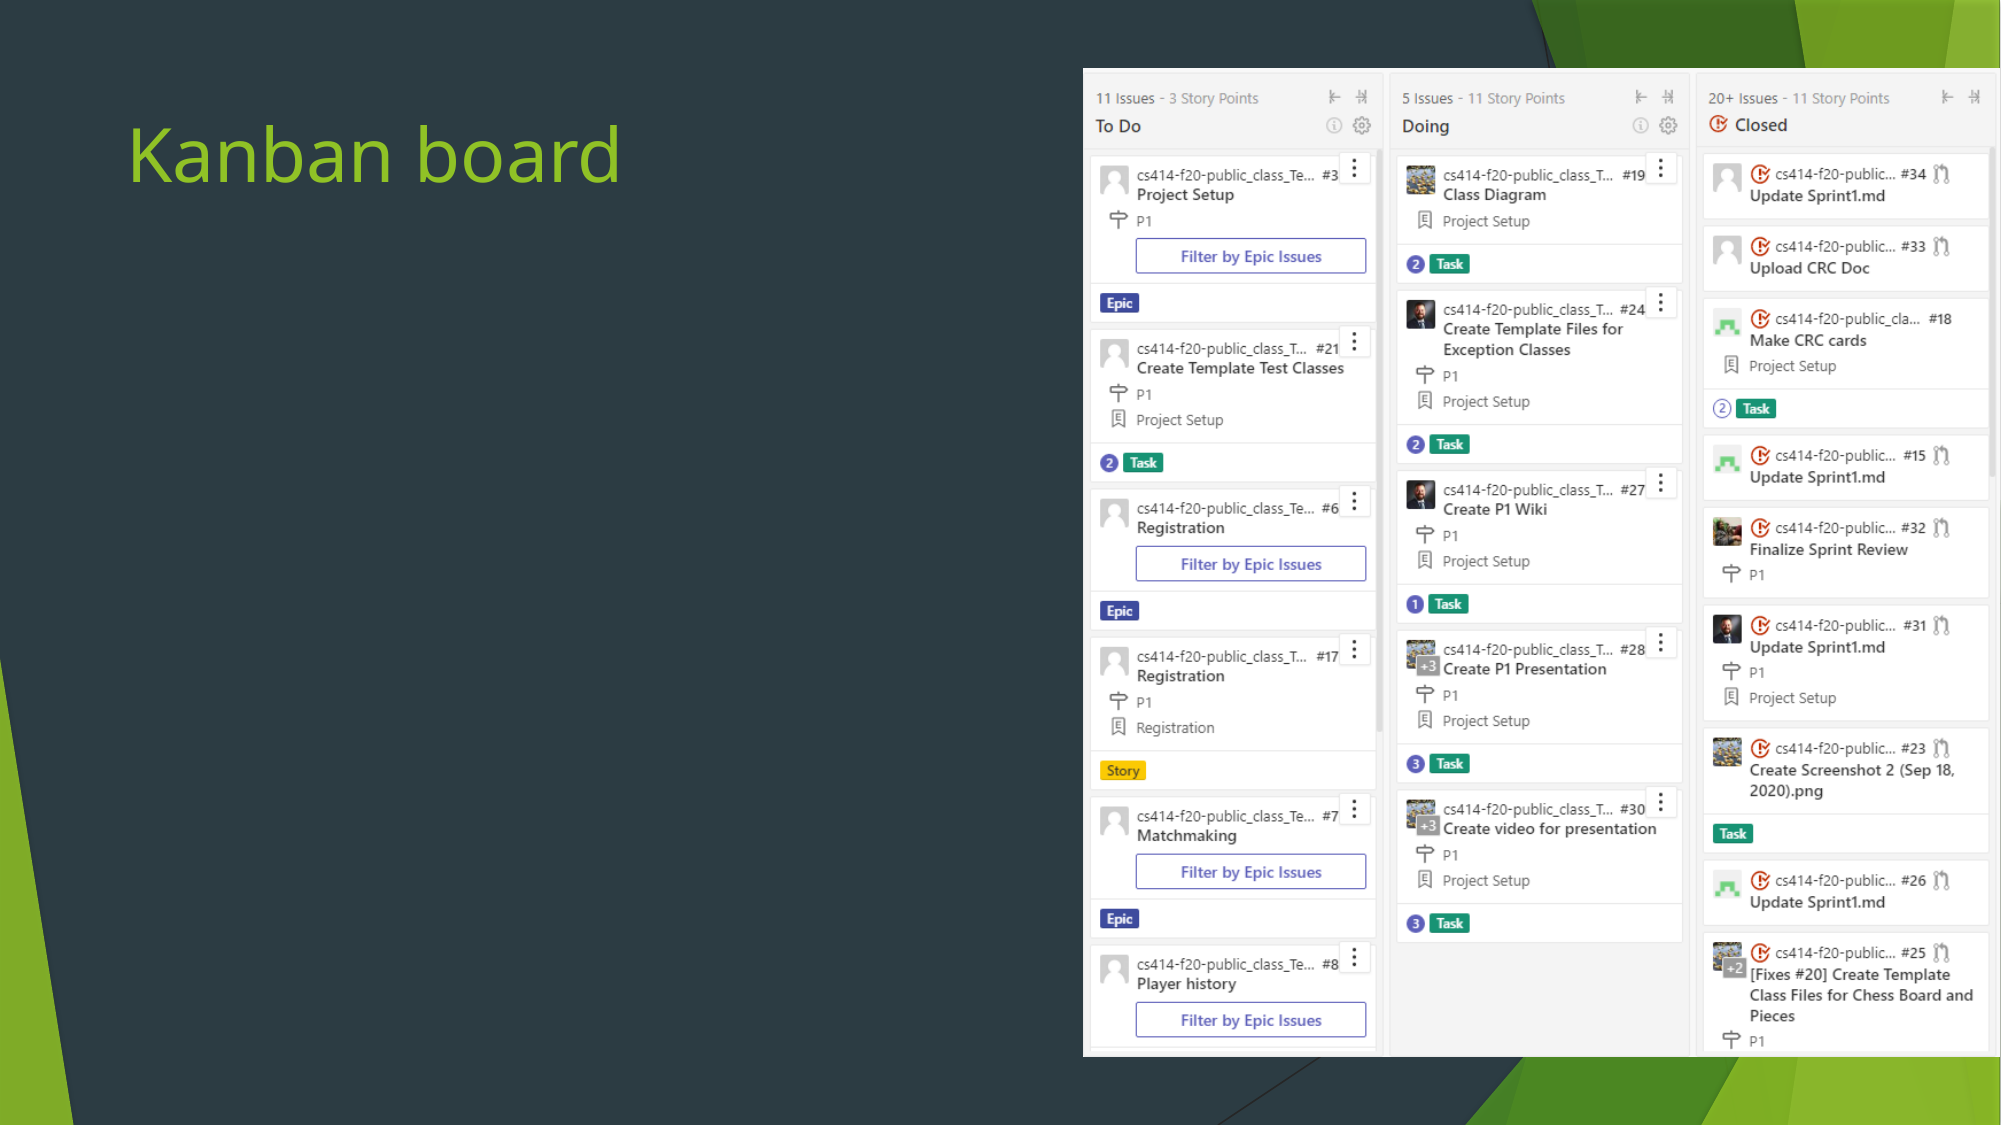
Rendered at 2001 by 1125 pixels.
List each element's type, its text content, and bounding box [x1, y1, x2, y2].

title Kanban board [111, 99, 1078, 317]
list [1082, 68, 2000, 1057]
